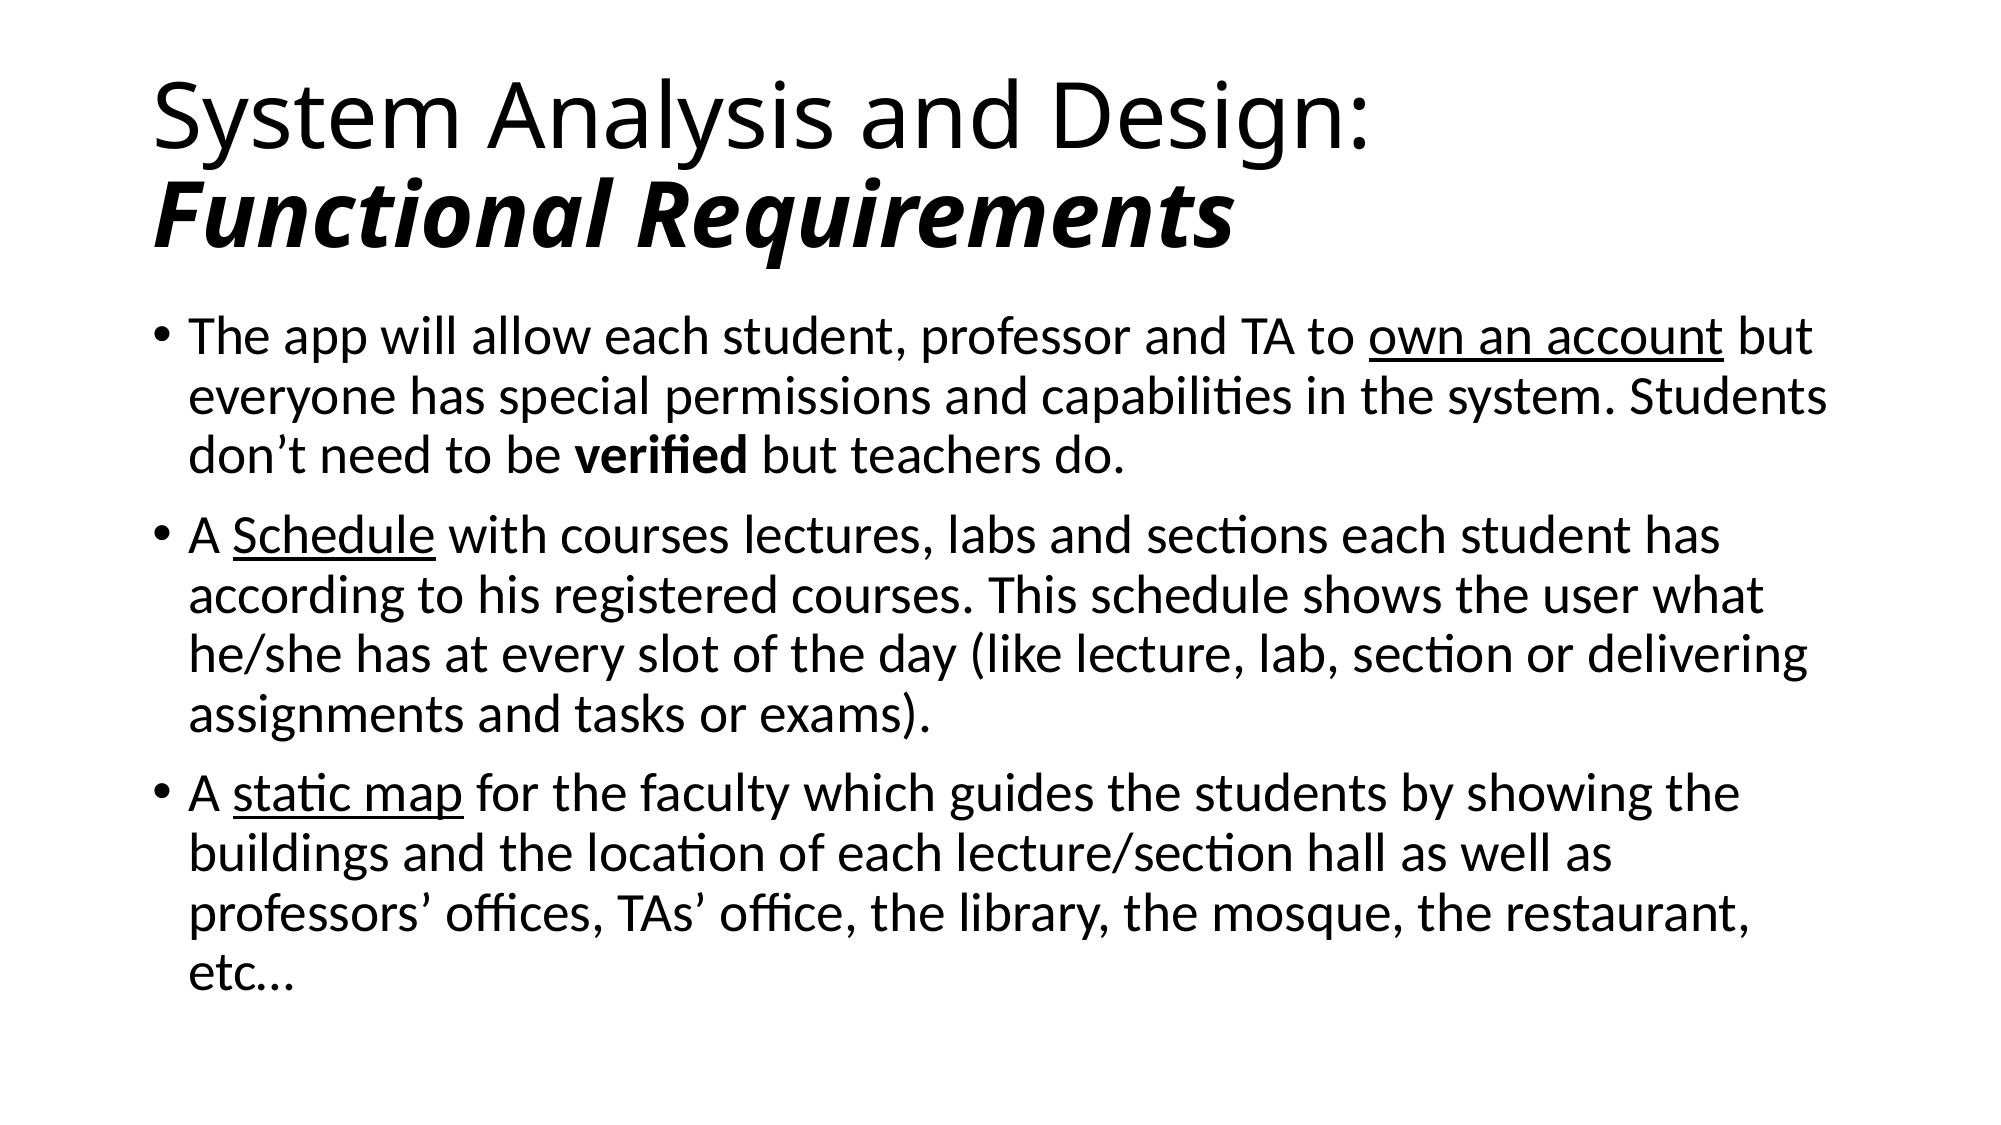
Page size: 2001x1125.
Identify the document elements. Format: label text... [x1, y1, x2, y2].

title System Analysis and Design: Functional Requirements [137, 59, 1863, 278]
list The app will allow each student, professor and TA to own an account but everyone has special permissions and capabilities in the system. Students don’t need to be verified but teachers do. A Schedule with courses lectures, labs and sections each student has according to his registered courses. This schedule shows the user what he/she has at every slot of the day (like lecture, lab, section or delivering assignments and tasks or exams). A static map for the faculty which guides the students by showing the buildings and the location of each lecture/section hall as well as professors’ offices, TAs’ office, the library, the mosque, the restaurant, etc… [137, 299, 1863, 1014]
